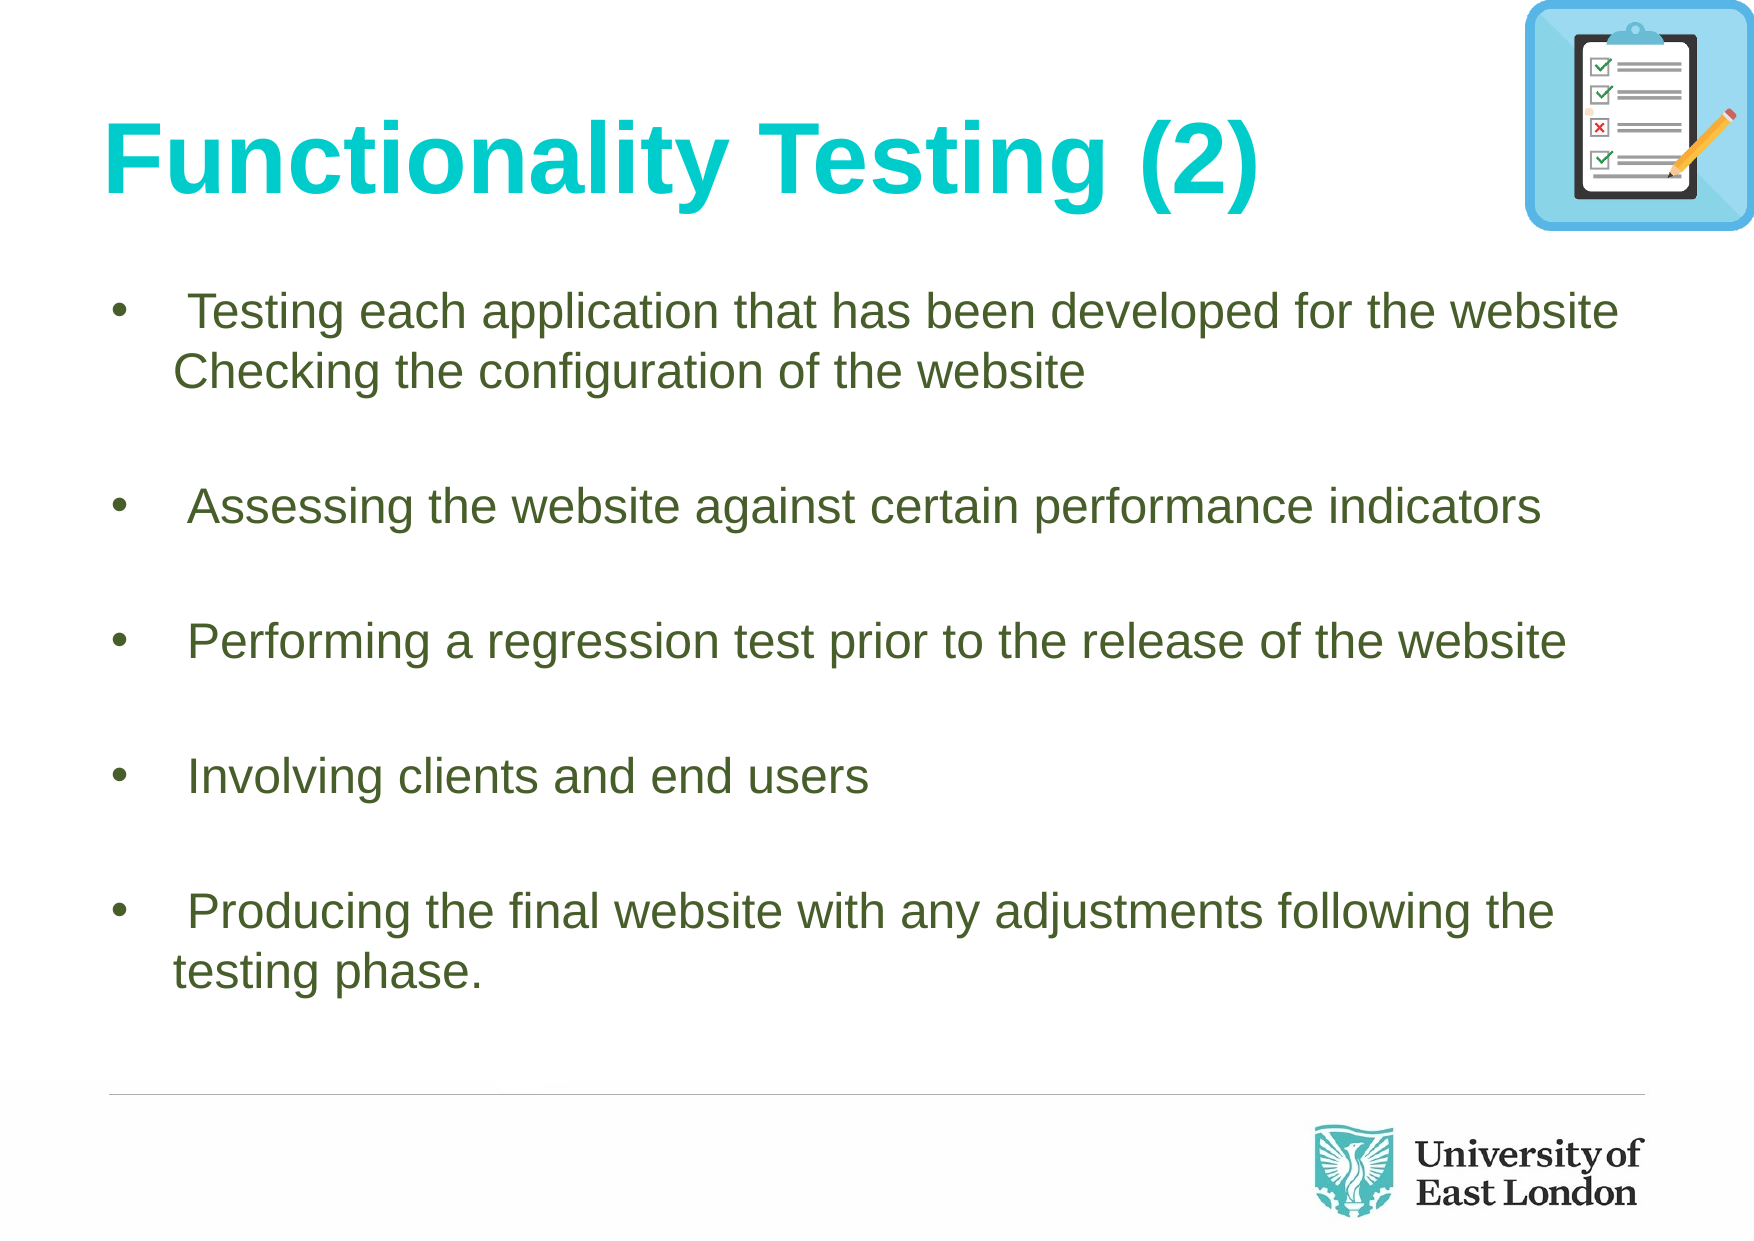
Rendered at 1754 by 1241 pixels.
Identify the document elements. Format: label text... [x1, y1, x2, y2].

picture [0, 1080, 1754, 1241]
title Functionality Testing (2) [87, 49, 1667, 257]
picture [1525, 0, 1754, 231]
list Testing each application that has been developed for the website Checking the configuration of the website Assessing the website against certain performance indicators Performing a regression test prior to the release of the website Involving clients and end users Producing the final website with any adjustments following the testing phase. [95, 271, 1675, 1090]
